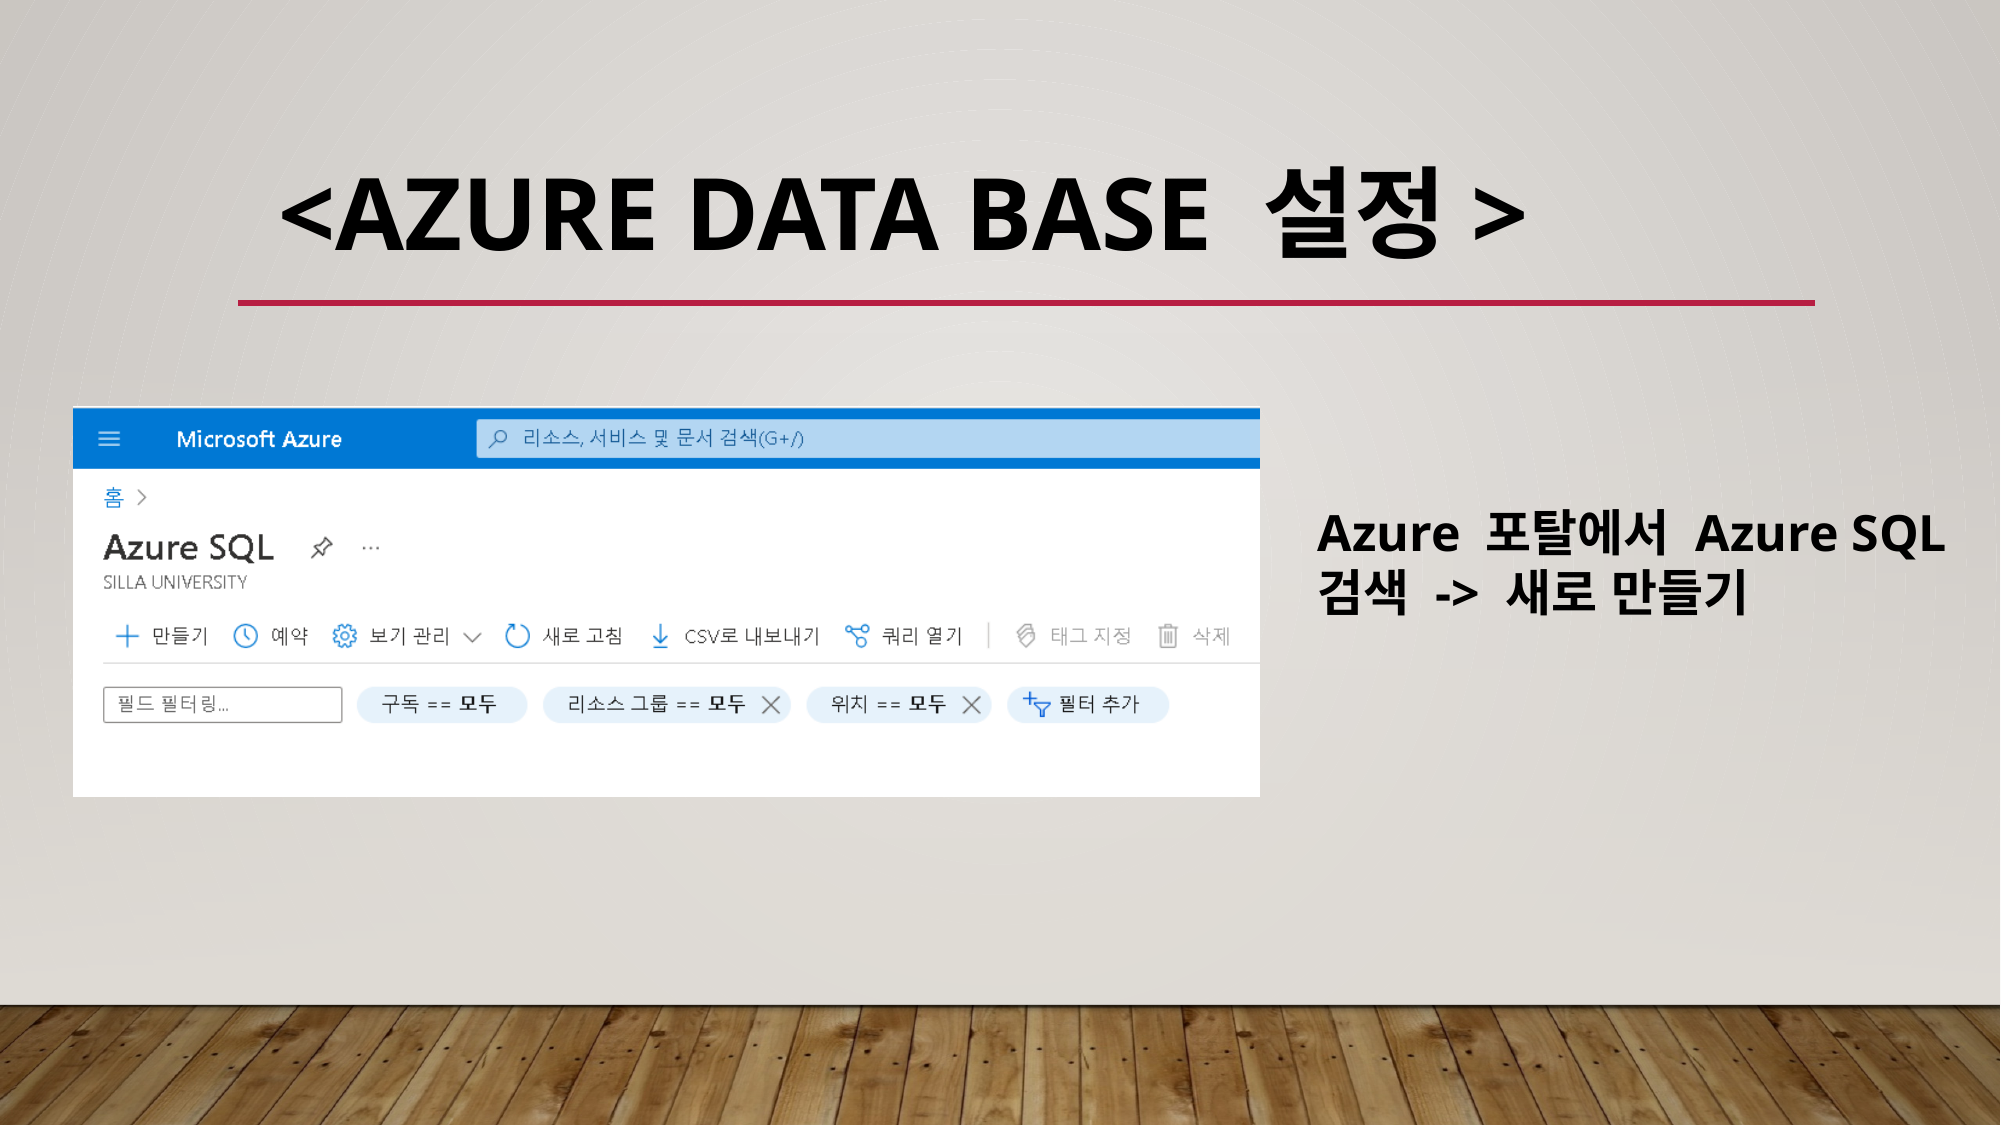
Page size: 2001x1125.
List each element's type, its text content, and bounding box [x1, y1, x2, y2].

text_box <Azure data base 설정> [263, 156, 1839, 330]
text_box Azure 포탈에서 Azure SQL 검색 -> 새로 만들기 [1302, 494, 2000, 629]
picture [0, 1005, 2000, 1125]
picture [73, 406, 1260, 798]
